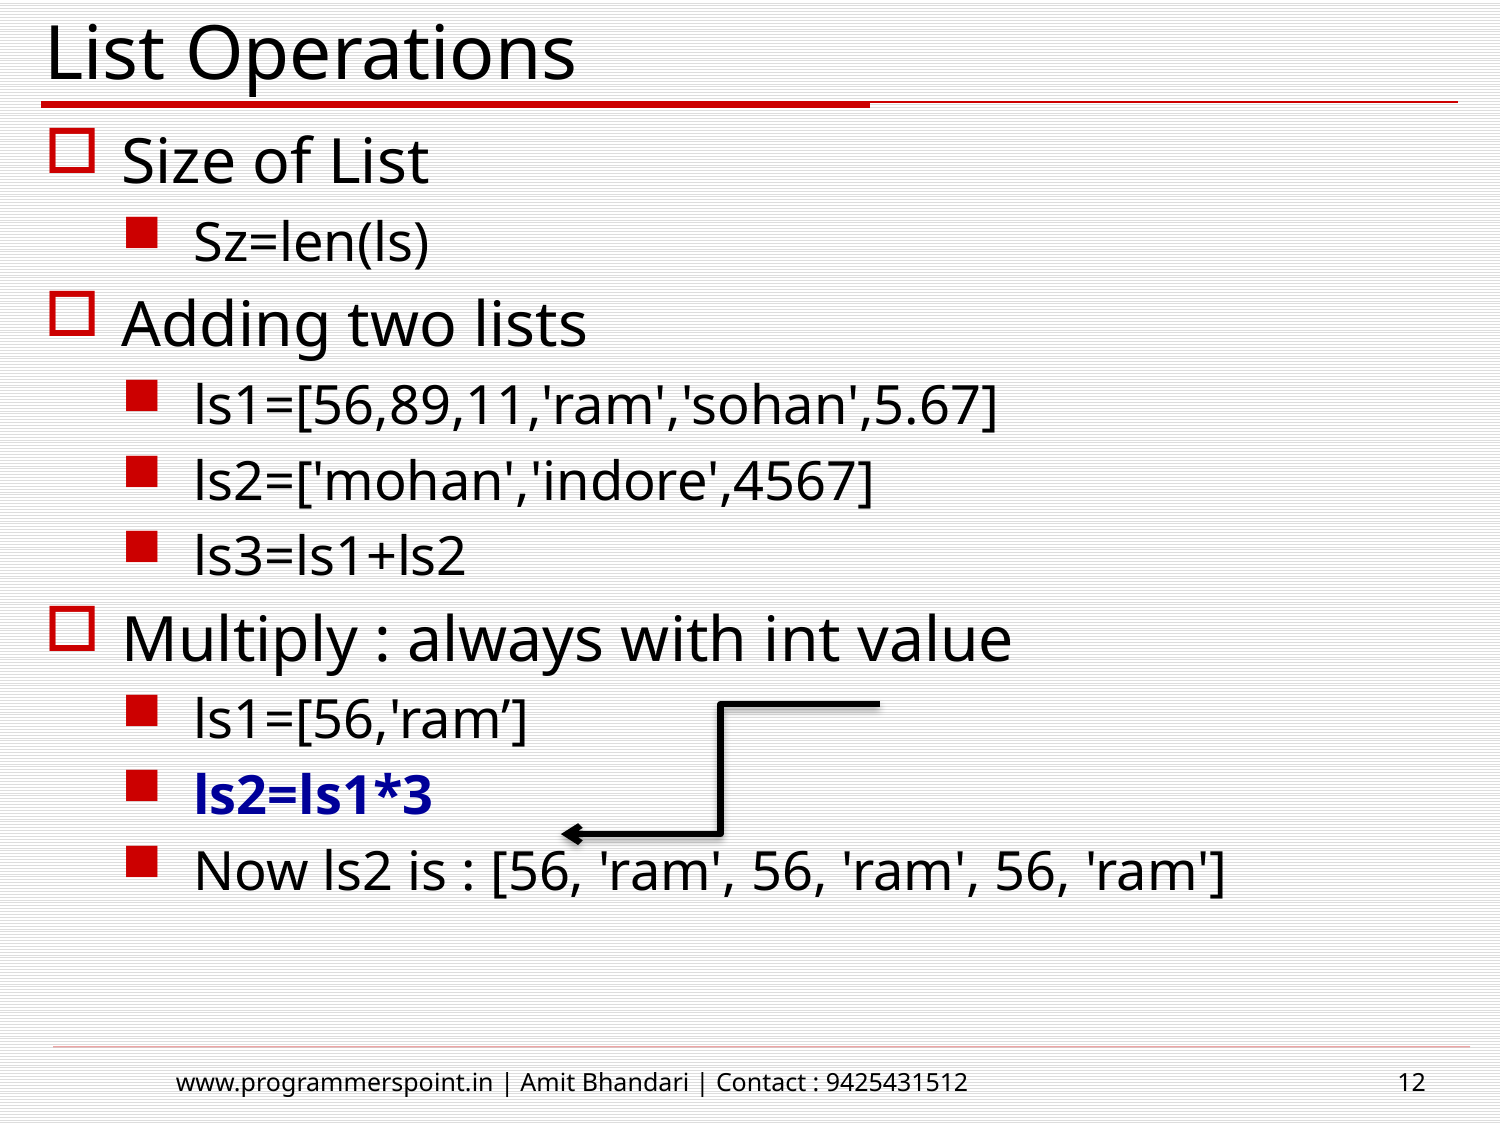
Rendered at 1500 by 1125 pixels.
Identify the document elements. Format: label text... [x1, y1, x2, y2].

footer www.programmerspoint.in | Amit Bhandari | Contact : 9425431512 [100, 1058, 1046, 1102]
slide_number 12 [1115, 1058, 1442, 1102]
title List Operations [29, 0, 633, 103]
list Size of List Sz=len(ls) Adding two lists ls1=[56,89,11,'ram','sohan',5.67] ls2=['mohan','indore',4567] ls3=ls1+ls2 Multiply : always with int value ls1=[56,'ram’] ls2=ls1*3 Now ls2 is : [56, 'ram', 56, 'ram', 56, 'ram'] [29, 113, 1448, 1012]
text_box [560, 703, 881, 835]
